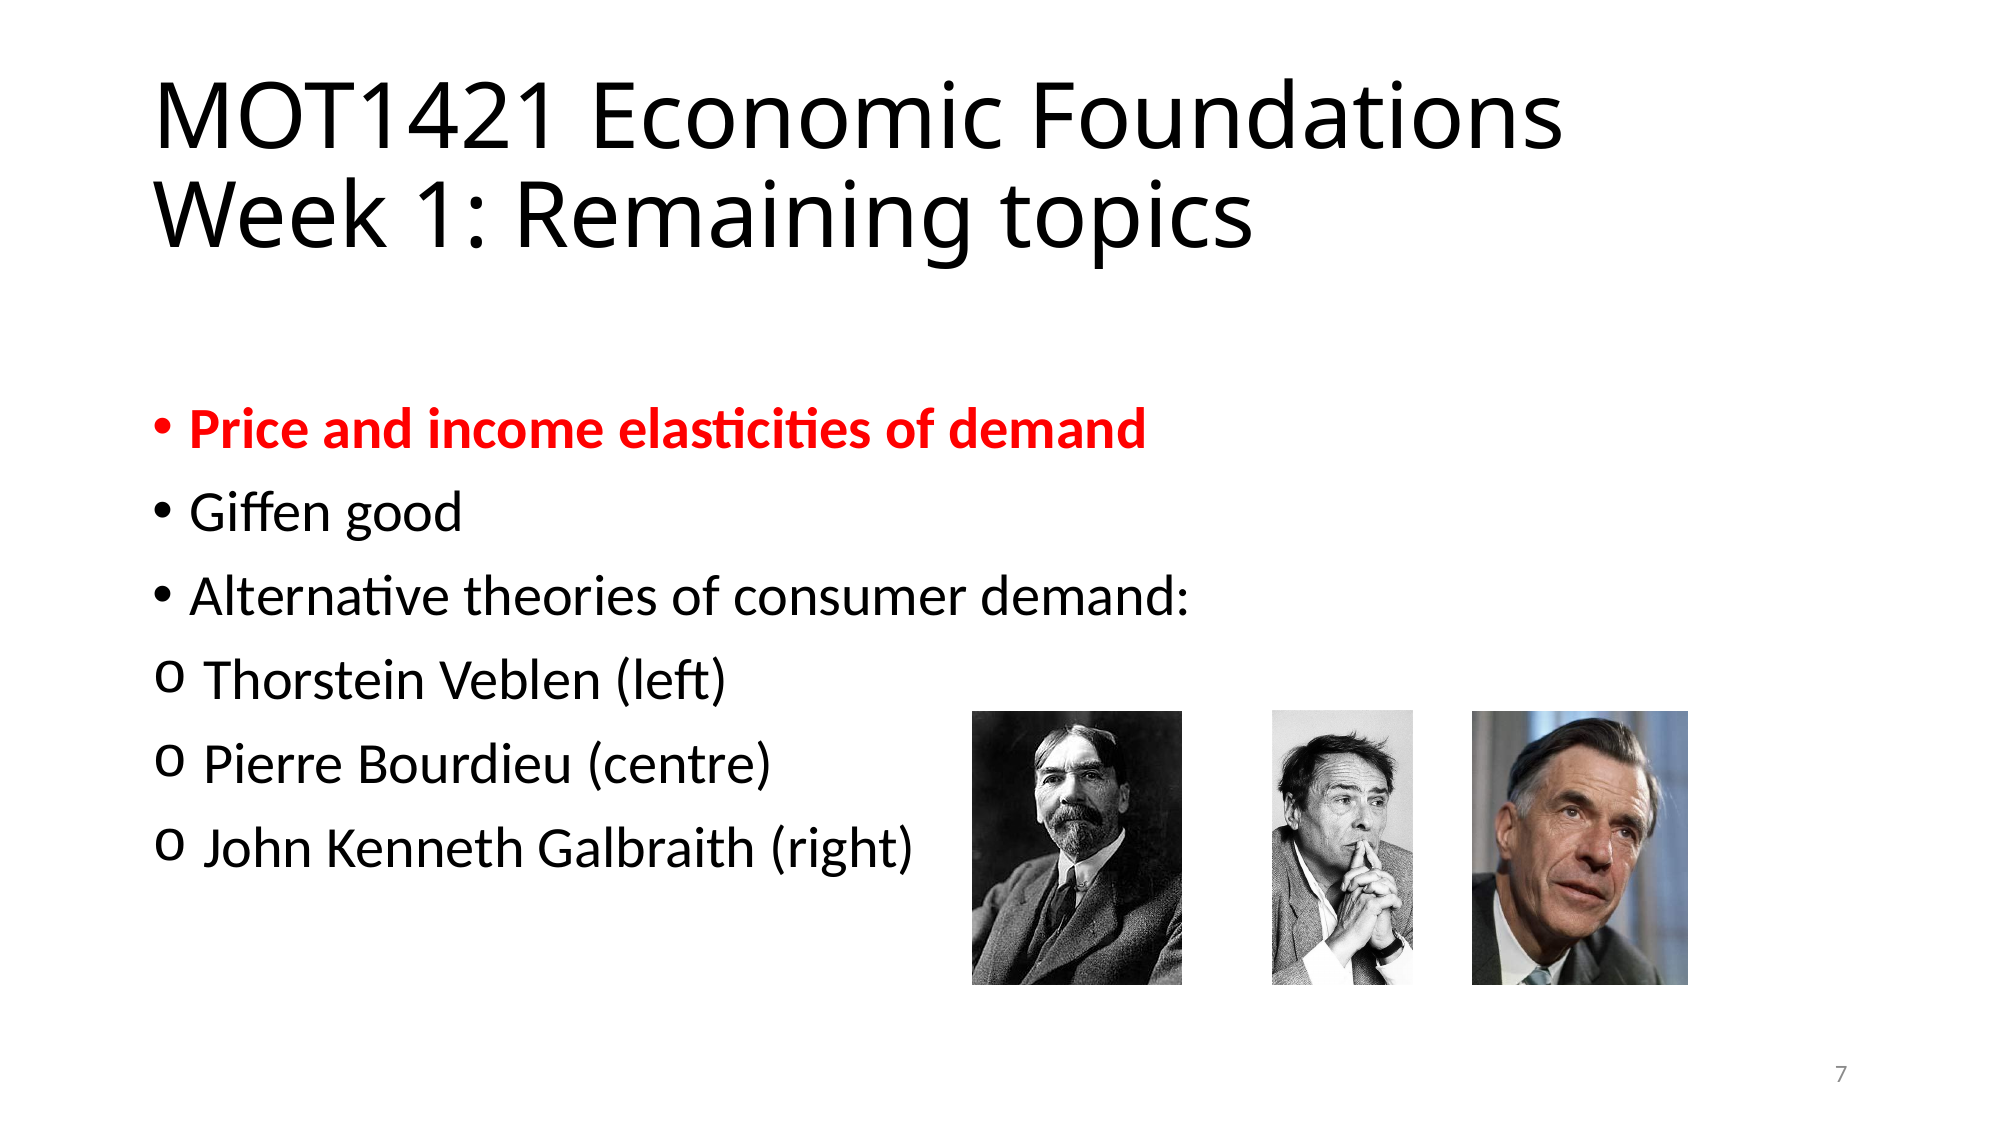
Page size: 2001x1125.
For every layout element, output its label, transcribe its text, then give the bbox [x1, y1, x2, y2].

list Price and income elasticities of demand Giffen good Alternative theories of consumer demand: Thorstein Veblen (left) Pierre Bourdieu (centre) John Kenneth Galbraith (right) [137, 299, 1863, 1014]
picture [1272, 710, 1413, 985]
picture [972, 711, 1182, 985]
title MOT1421 Economic Foundations Week 1: Remaining topics [137, 59, 1863, 278]
slide_number 7 [1412, 1042, 1863, 1103]
picture [1472, 711, 1688, 985]
